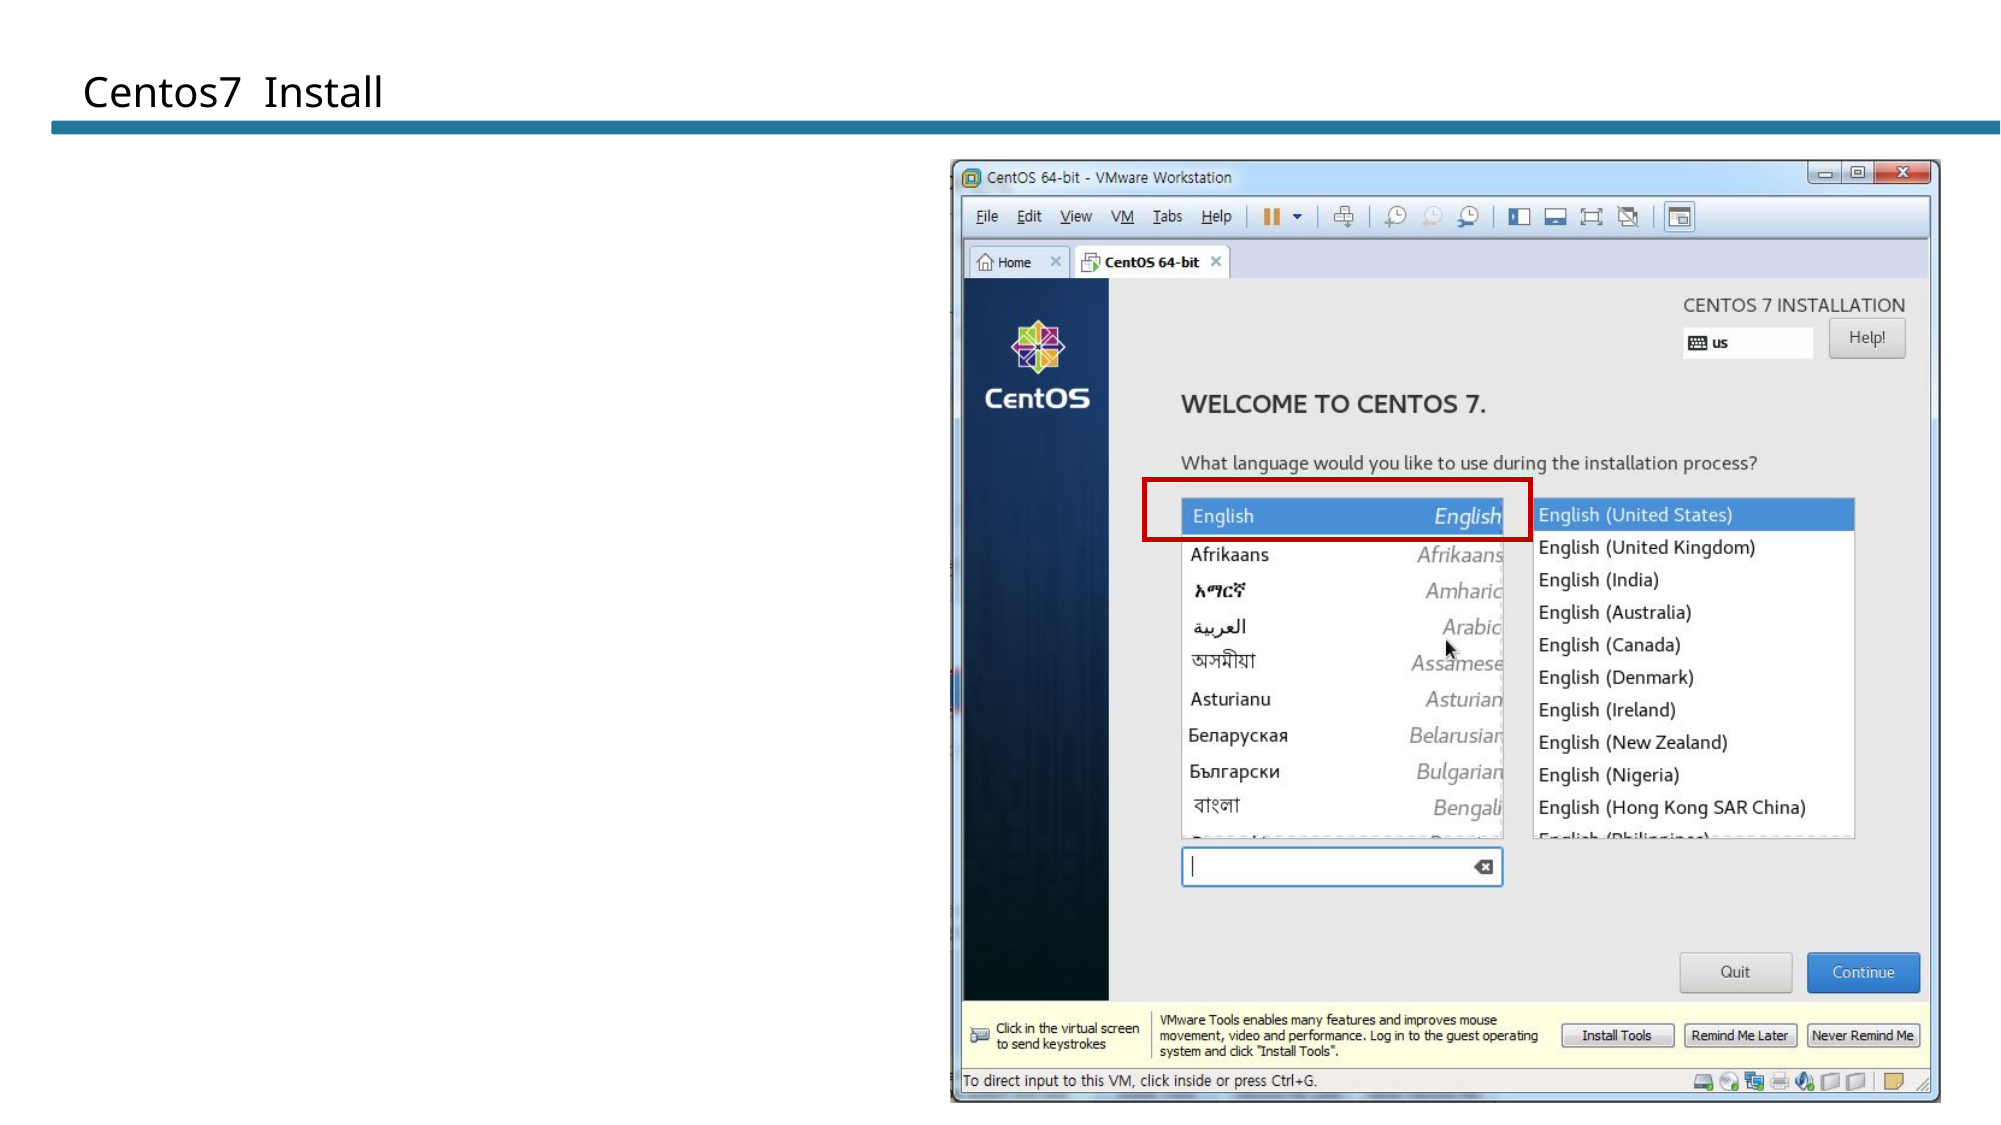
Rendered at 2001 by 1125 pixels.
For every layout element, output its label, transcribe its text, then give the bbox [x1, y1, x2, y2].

title Centos7 Install [67, 63, 1869, 136]
picture [950, 159, 1941, 1103]
